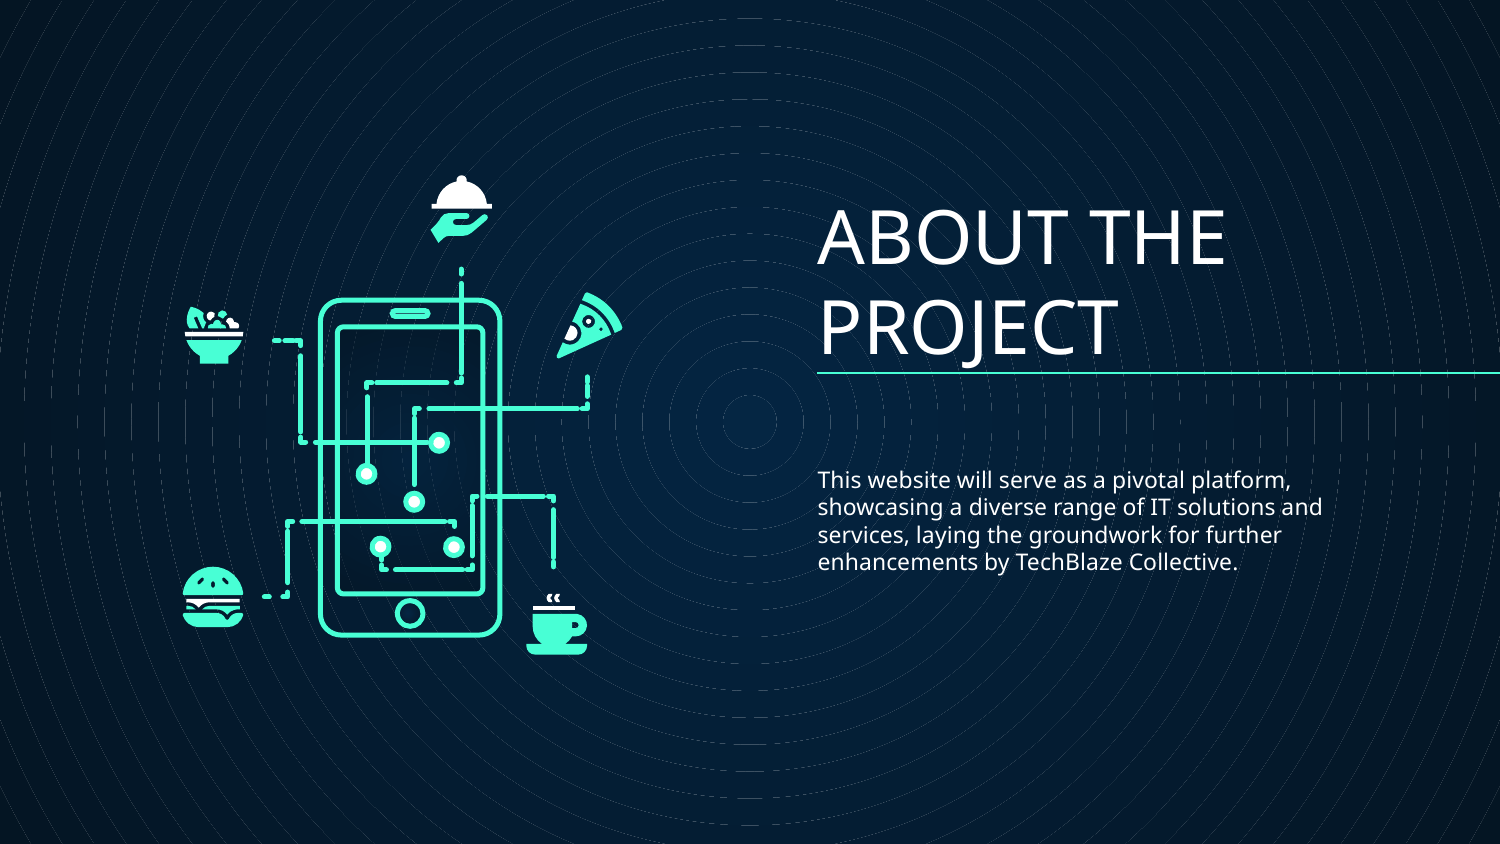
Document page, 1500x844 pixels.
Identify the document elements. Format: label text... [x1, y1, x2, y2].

text_box [337, 326, 483, 594]
text_box [392, 310, 428, 317]
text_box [555, 292, 624, 359]
text_box [397, 600, 423, 627]
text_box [430, 175, 492, 244]
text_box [184, 306, 244, 364]
title ABOUT THE PROJECT [802, 285, 1382, 385]
text_box [405, 493, 423, 511]
text_box [445, 538, 463, 556]
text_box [182, 566, 244, 628]
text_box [526, 593, 588, 655]
subtitle This website will serve as a pivotal platform, showcasing a diverse range of IT solutions and services, laying the groundwork for further enhancements by TechBlaze Collective. [802, 450, 1370, 684]
text_box [372, 538, 389, 556]
text_box [430, 434, 448, 452]
text_box [358, 465, 375, 483]
